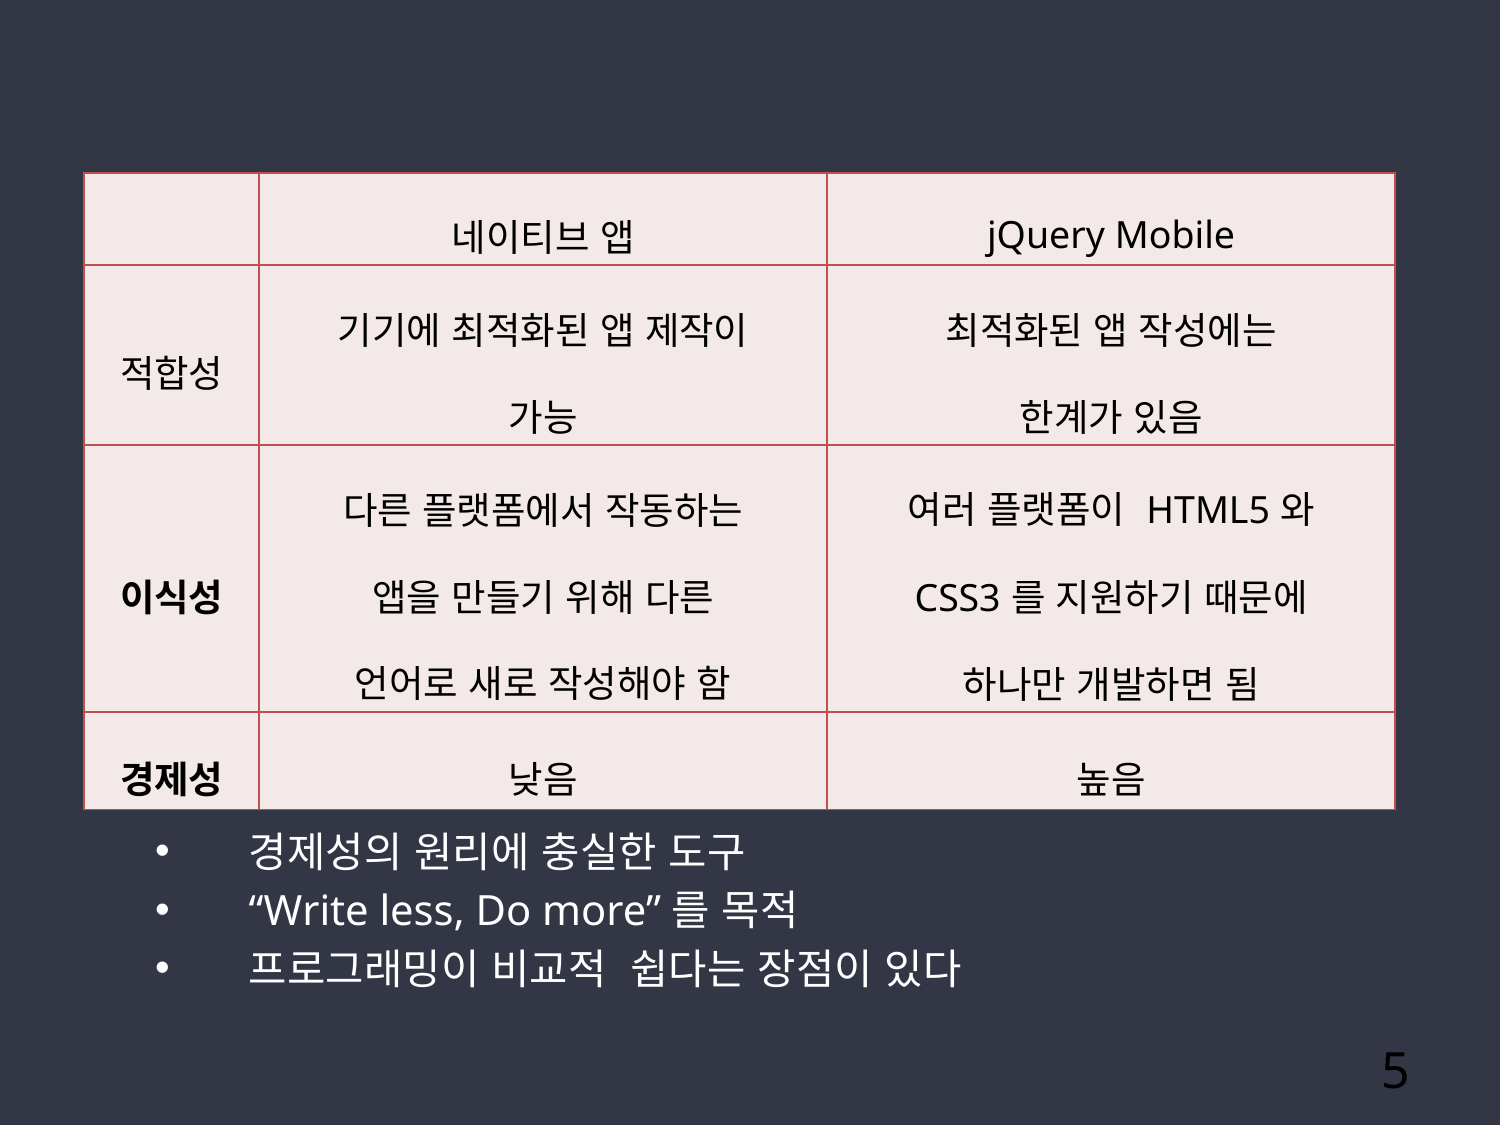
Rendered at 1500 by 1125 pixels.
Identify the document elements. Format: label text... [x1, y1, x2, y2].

table_cell 경제성 [85, 713, 258, 809]
table_cell 최적화된 앱 작성에는 한계가 있음 [828, 266, 1394, 444]
list 경제성의 원리에 충실한 도구 “Write less, Do more”를 목적 프로그래밍이 비교적 쉽다는 장점이 있다 [64, 759, 1415, 1020]
table_header jQuery Mobile [828, 174, 1394, 264]
table_cell 기기에 최적화된 앱 제작이 가능 [260, 266, 826, 444]
table_cell 다른 플랫폼에서 작동하는 앱을 만들기 위해 다른 언어로 새로 작성해야 함 [260, 446, 826, 711]
slide_number 5 [1074, 1042, 1425, 1103]
table_cell 낮음 [260, 713, 826, 809]
table_cell 여러 플랫폼이 HTML5와 CSS3를 지원하기 때문에 하나만 개발하면 됨 [828, 446, 1394, 711]
table_cell 적합성 [85, 266, 258, 444]
table_cell 높음 [828, 713, 1394, 809]
table_header 네이티브 앱 [260, 174, 826, 264]
table_header [85, 174, 258, 264]
table_cell 이식성 [85, 446, 258, 711]
